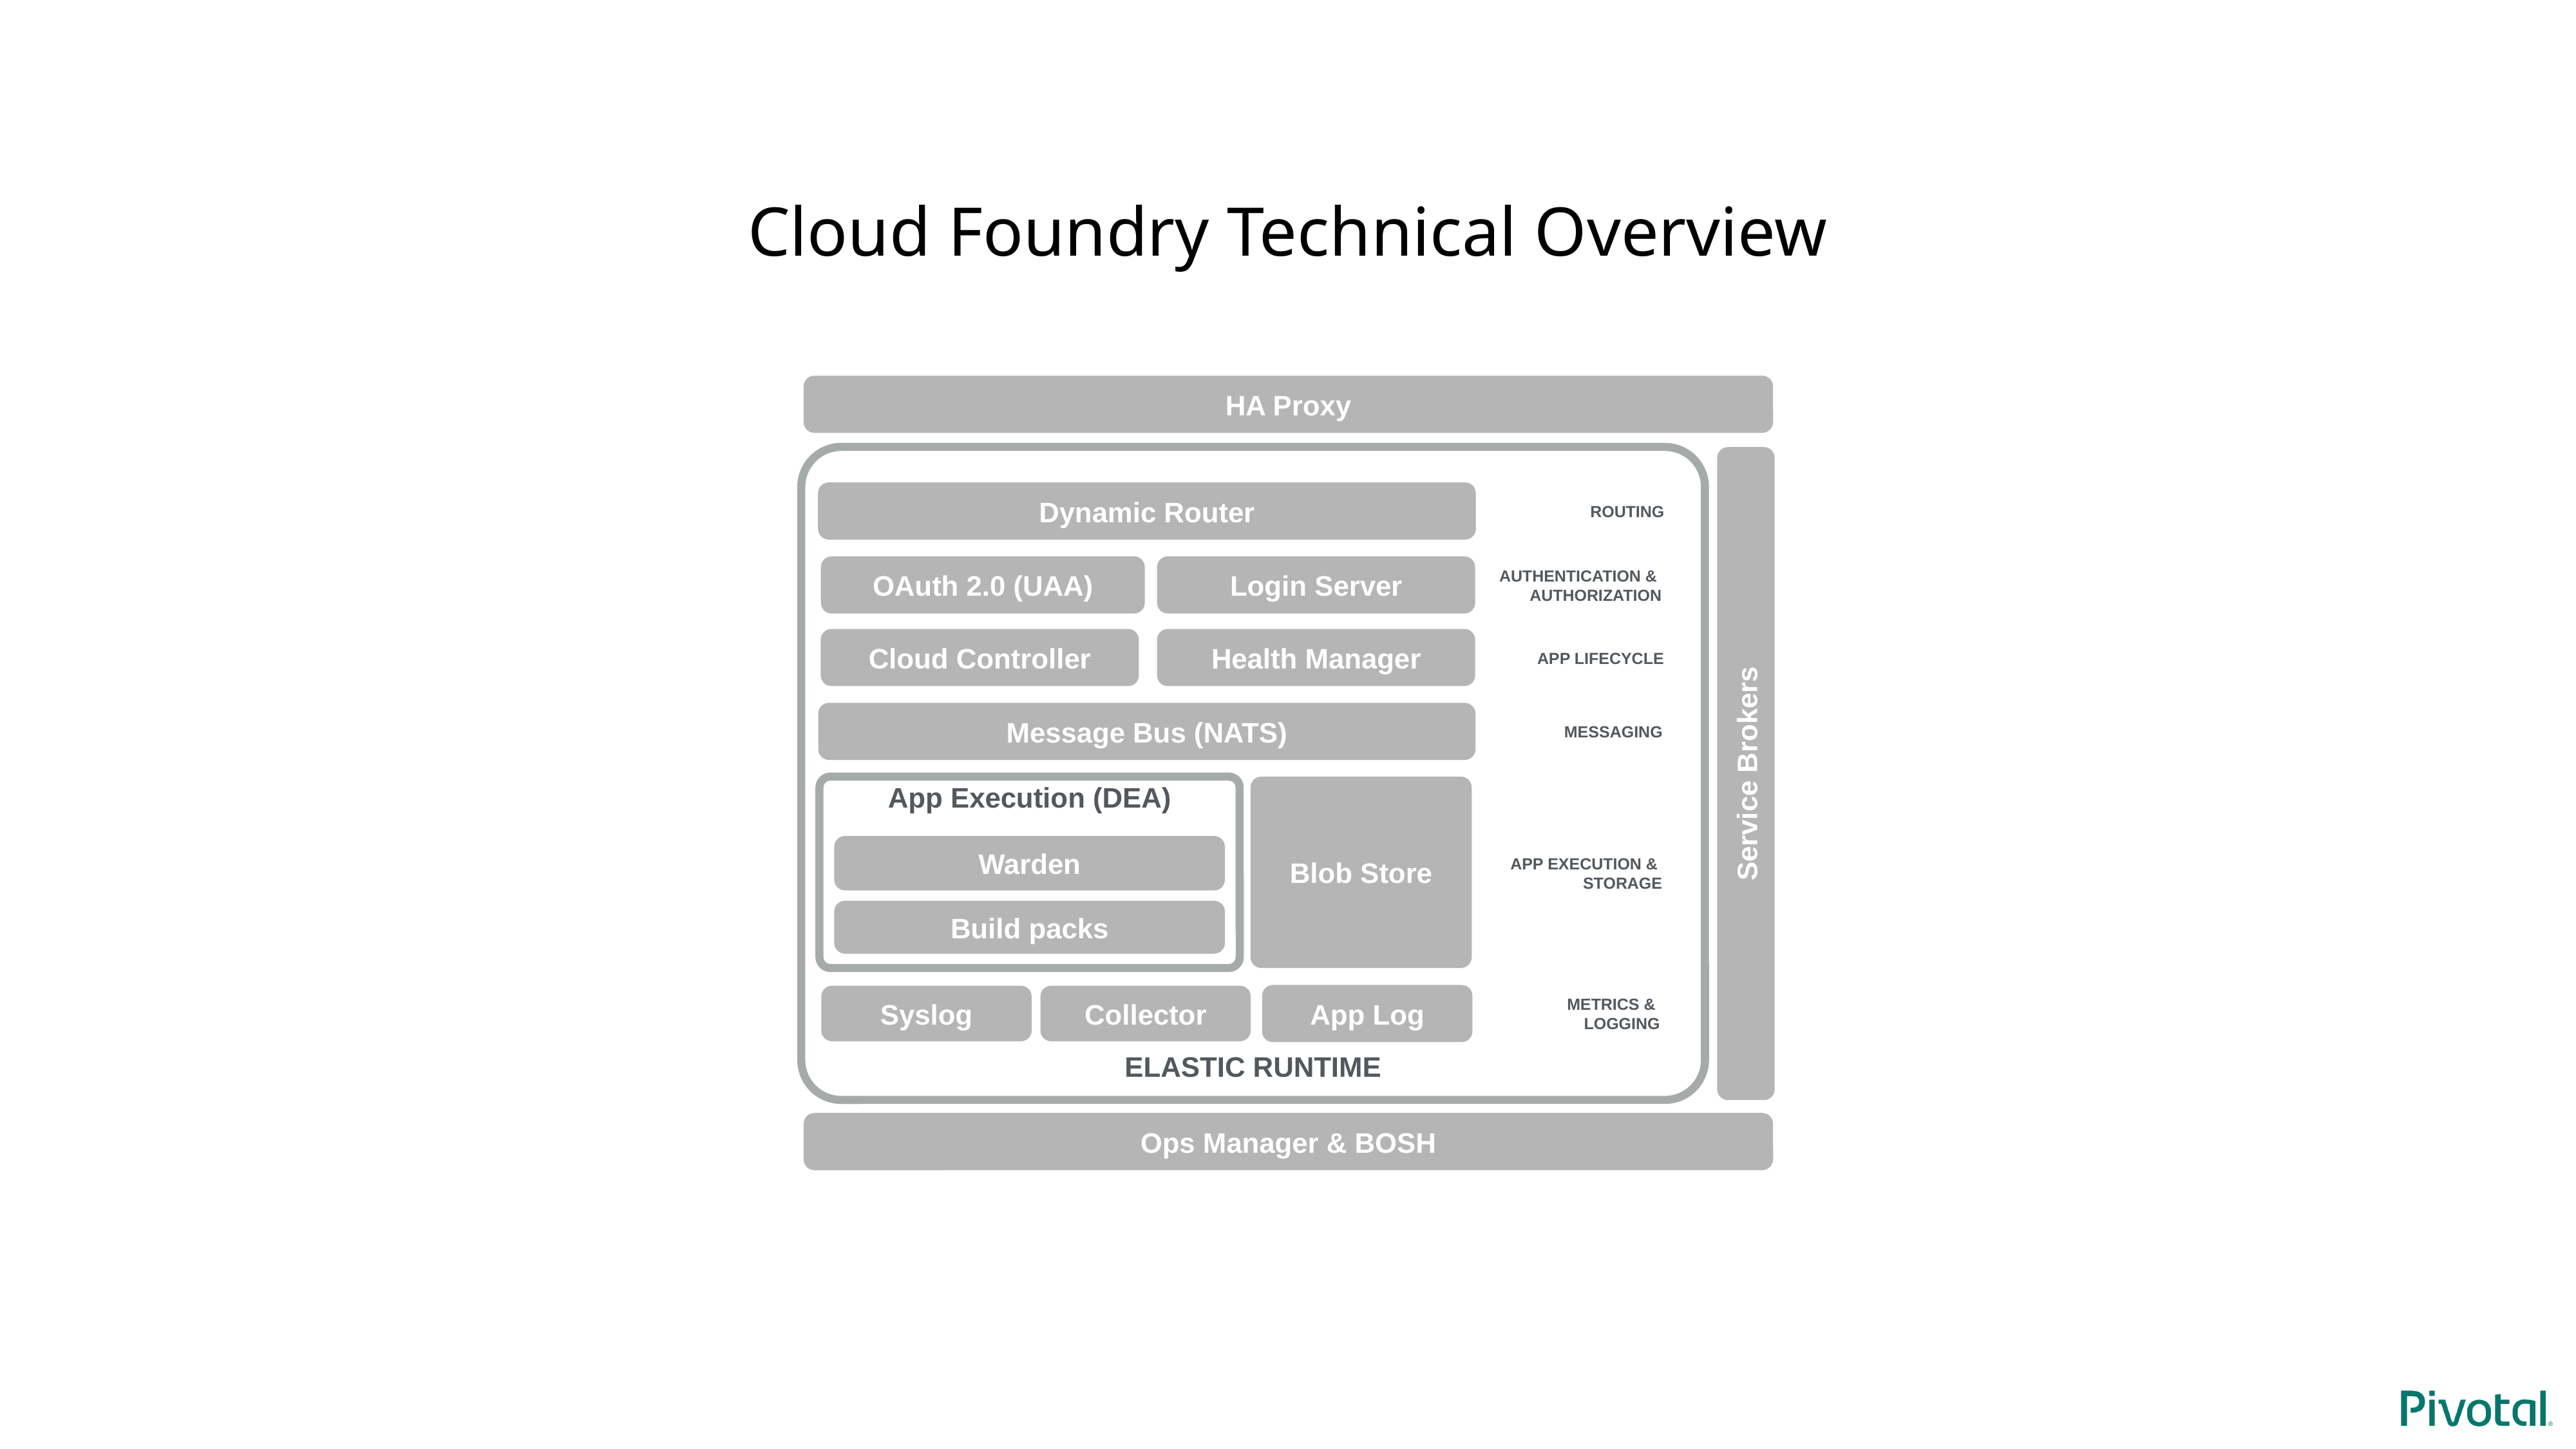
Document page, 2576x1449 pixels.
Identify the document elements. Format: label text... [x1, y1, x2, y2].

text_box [800, 375, 1775, 1171]
picture [2339, 1356, 2576, 1449]
text_box Cloud Foundry Technical Overview [742, 184, 1834, 275]
